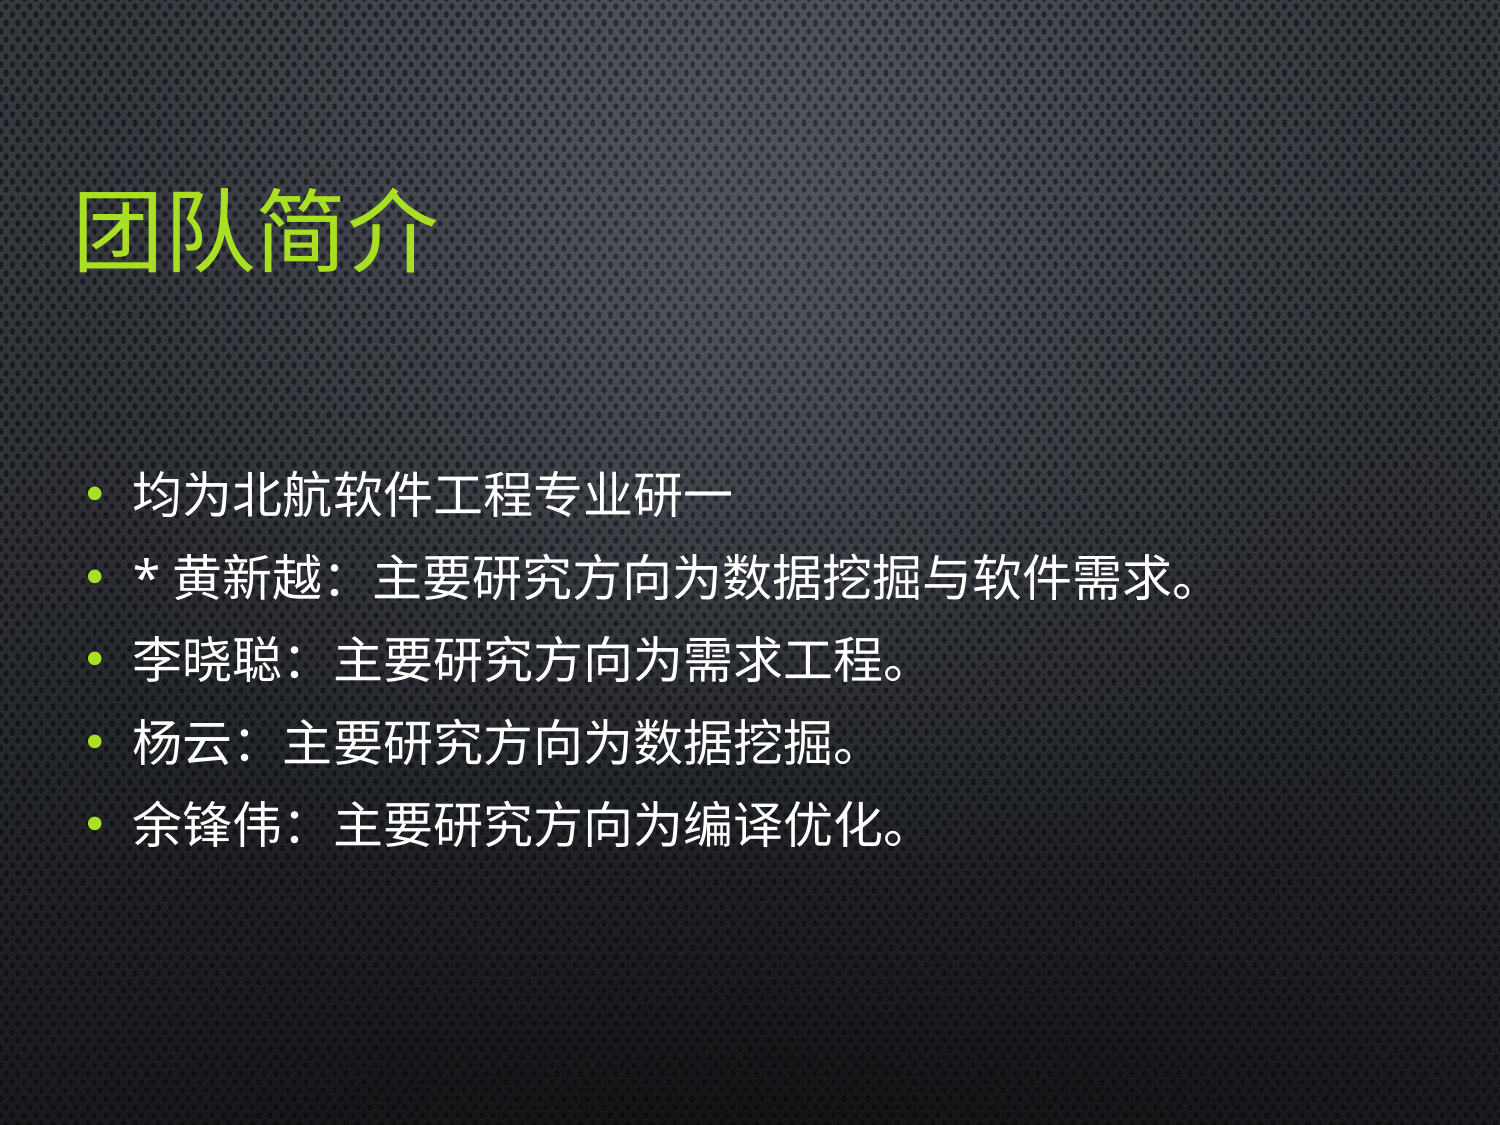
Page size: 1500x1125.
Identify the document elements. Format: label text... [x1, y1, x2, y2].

title 团队简介 [57, 72, 1277, 385]
list 均为北航软件工程专业研一 *黄新越：主要研究方向为数据挖掘与软件需求。 李晓聪：主要研究方向为需求工程。 杨云：主要研究方向为数据挖掘。 余锋伟：主要研究方向为编译优化。 [71, 384, 1430, 1027]
